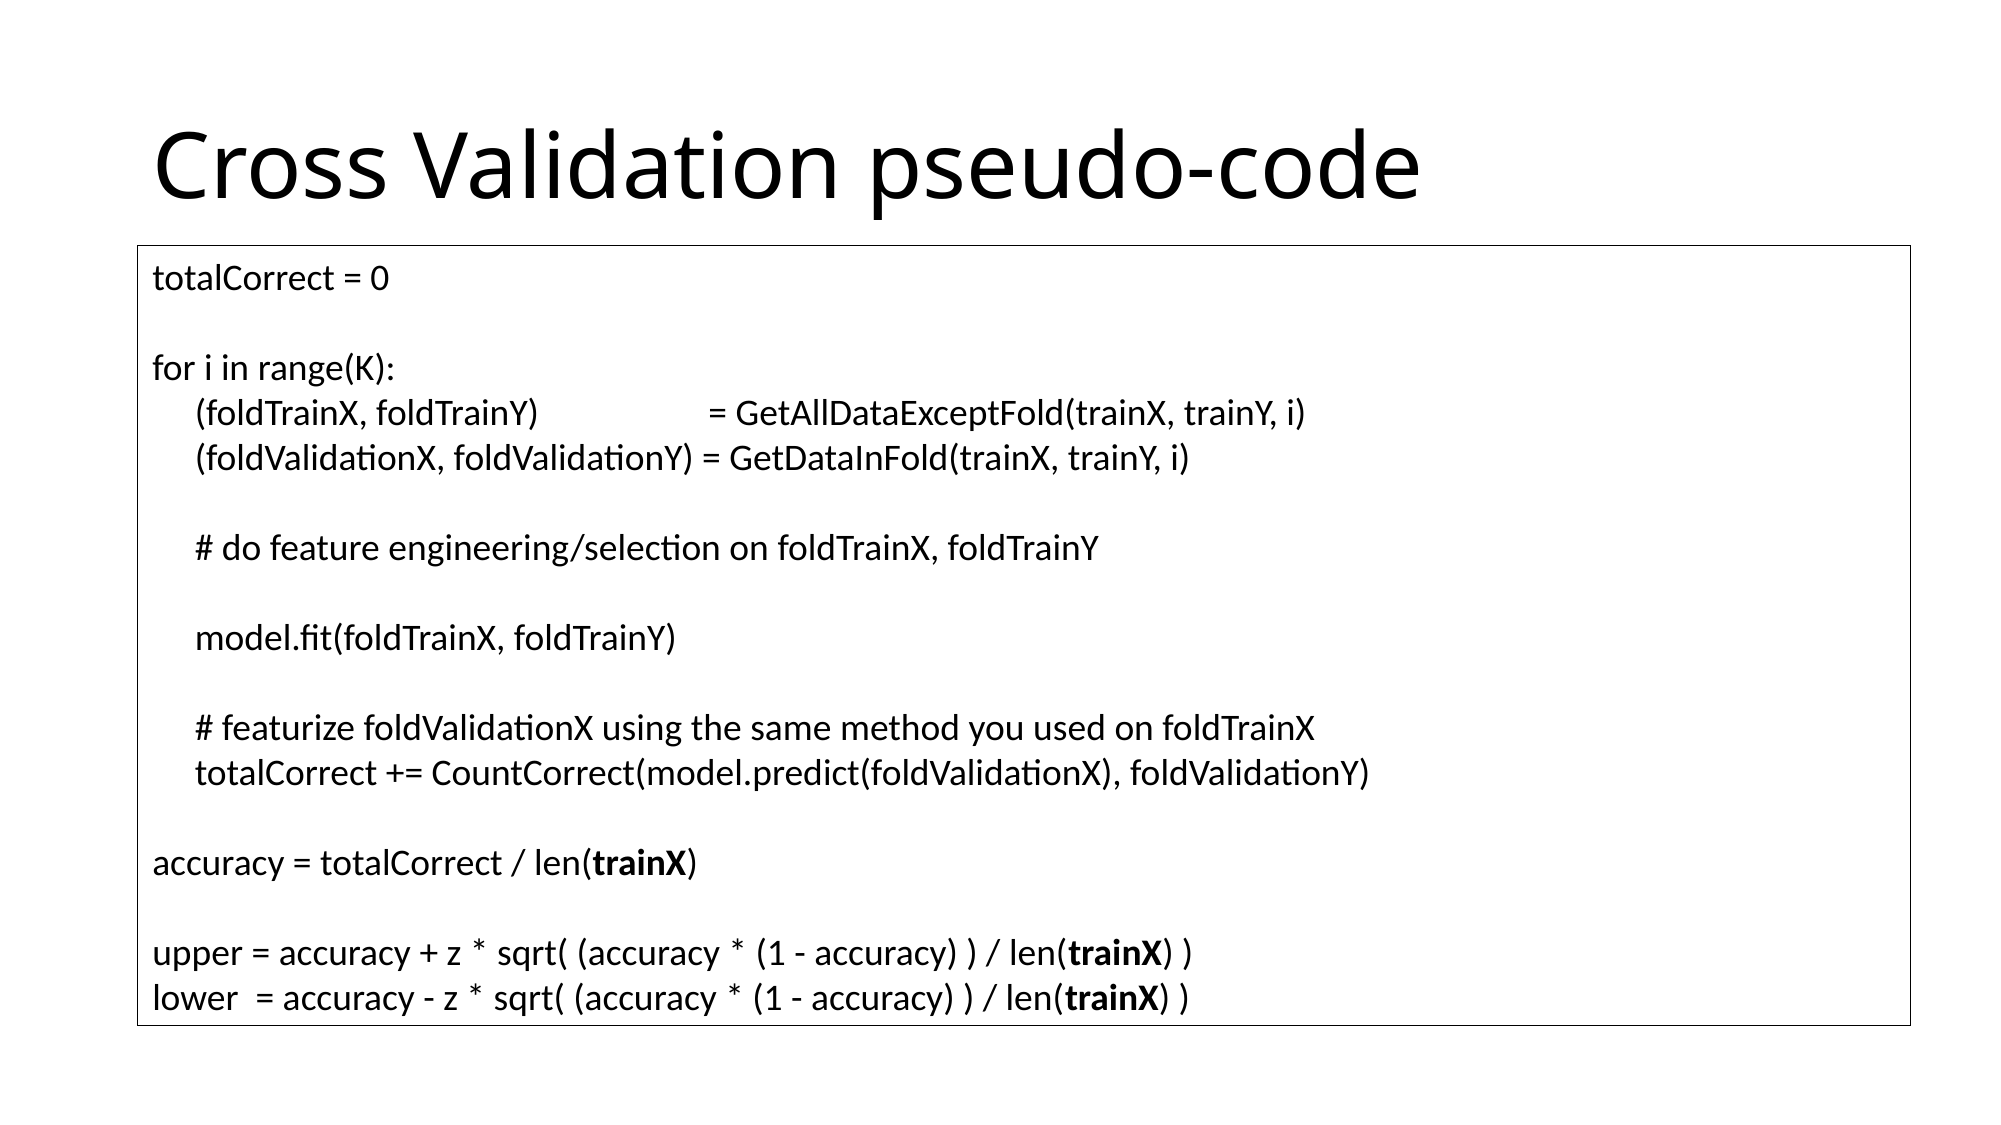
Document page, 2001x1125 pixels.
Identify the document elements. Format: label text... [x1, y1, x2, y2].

title Cross Validation pseudo-code [137, 59, 1863, 245]
text_box totalCorrect = 0 for i in range(K): (foldTrainX, foldTrainY) = GetAllDataExceptFold(trainX, trainY, i) (foldValidationX, foldValidationY) = GetDataInFold(trainX, trainY, i) # do feature engineering/selection on foldTrainX, foldTrainY model.fit(foldTrainX, foldTrainY) # featurize foldValidationX using the same method you used on foldTrainX totalCorrect += CountCorrect(model.predict(foldValidationX), foldValidationY) accuracy = totalCorrect / len(trainX) upper = accuracy + z * sqrt( (accuracy * (1 - accuracy) ) / len(trainX) ) lower = accuracy - z * sqrt( (accuracy * (1 - accuracy) ) / len(trainX) ) [137, 245, 1911, 1026]
